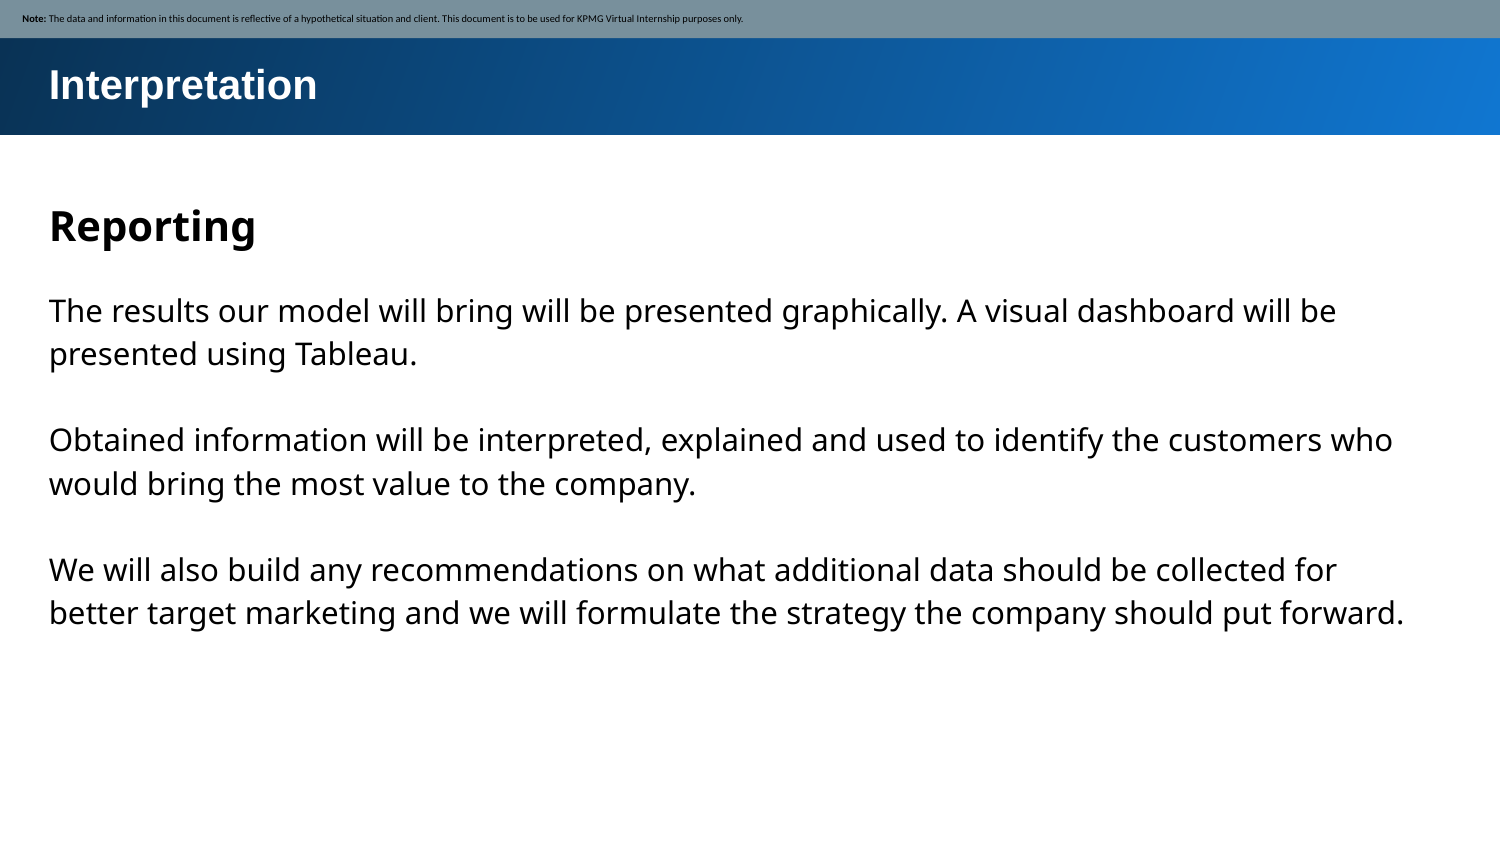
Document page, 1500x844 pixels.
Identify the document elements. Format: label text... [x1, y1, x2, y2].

text_box Reporting [33, 177, 1439, 266]
text_box Note: The data and information in this document is reflective of a hypothetical situation and client. This document is to be used for KPMG Virtual Internship purposes only. [0, 0, 1500, 39]
text_box Interpretation [33, 43, 1439, 124]
text_box The results our model will bring will be presented graphically. A visual dashboard will be presented using Tableau. Obtained information will be interpreted, explained and used to identify the customers who would bring the most value to the company. We will also build any recommendations on what additional data should be collected for better target marketing and we will formulate the strategy the company should put forward. [33, 270, 1439, 646]
text_box [0, 39, 1500, 135]
